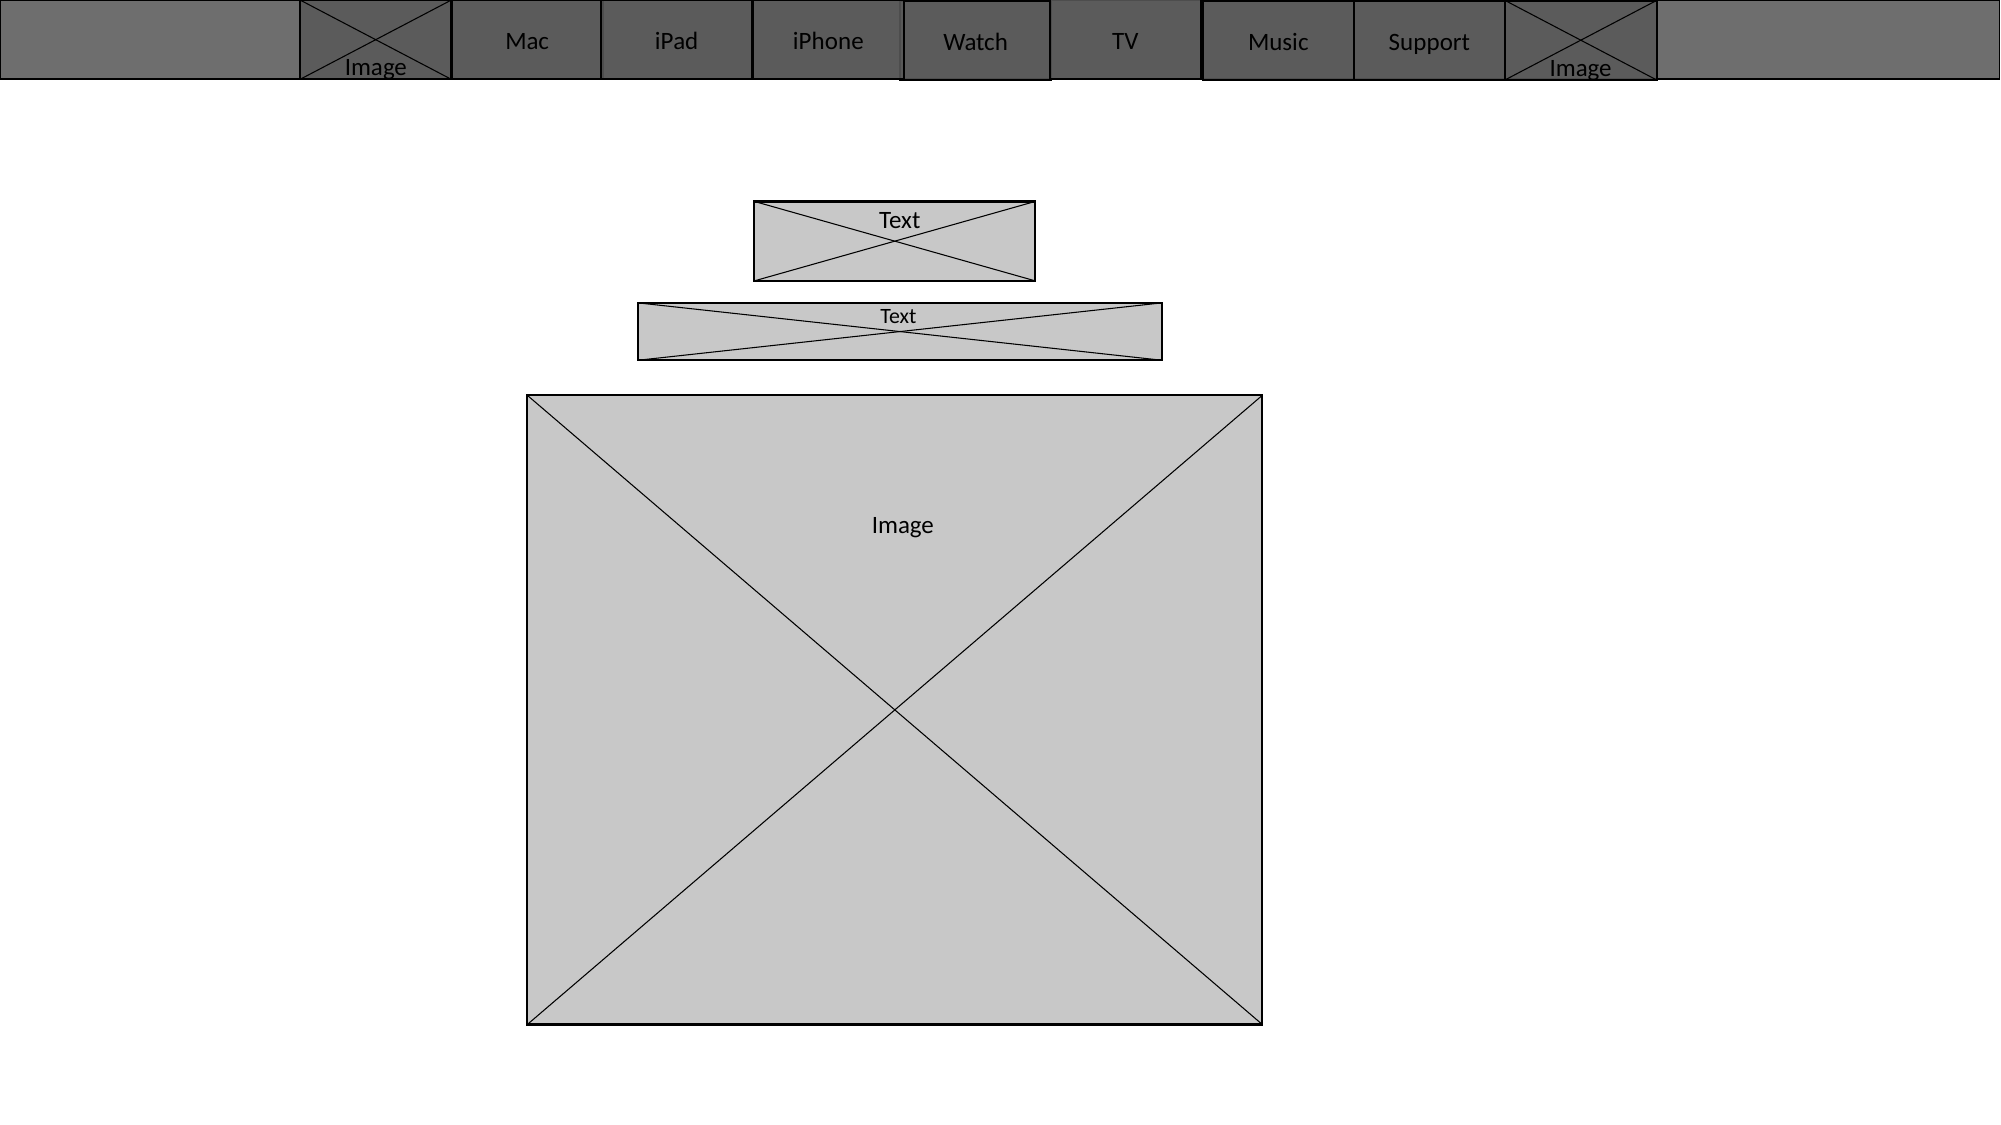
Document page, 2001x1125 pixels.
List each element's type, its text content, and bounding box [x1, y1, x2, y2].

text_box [527, 395, 1263, 1025]
text_box Music [1202, 0, 1353, 81]
text_box iPad [600, 0, 752, 80]
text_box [299, 0, 452, 80]
text_box Text [865, 294, 932, 302]
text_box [638, 302, 1162, 361]
text_box Watch [899, 0, 1052, 81]
text_box Support [1353, 0, 1504, 81]
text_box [1505, 0, 1657, 80]
text_box Mac [452, 0, 600, 80]
text_box TV [1049, 0, 1202, 80]
text_box Text [864, 195, 936, 201]
text_box iPhone [752, 0, 905, 80]
text_box [0, 0, 299, 80]
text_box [754, 201, 1036, 281]
text_box Image [1534, 80, 1627, 89]
text_box Image [329, 80, 422, 88]
text_box [1658, 0, 2000, 80]
